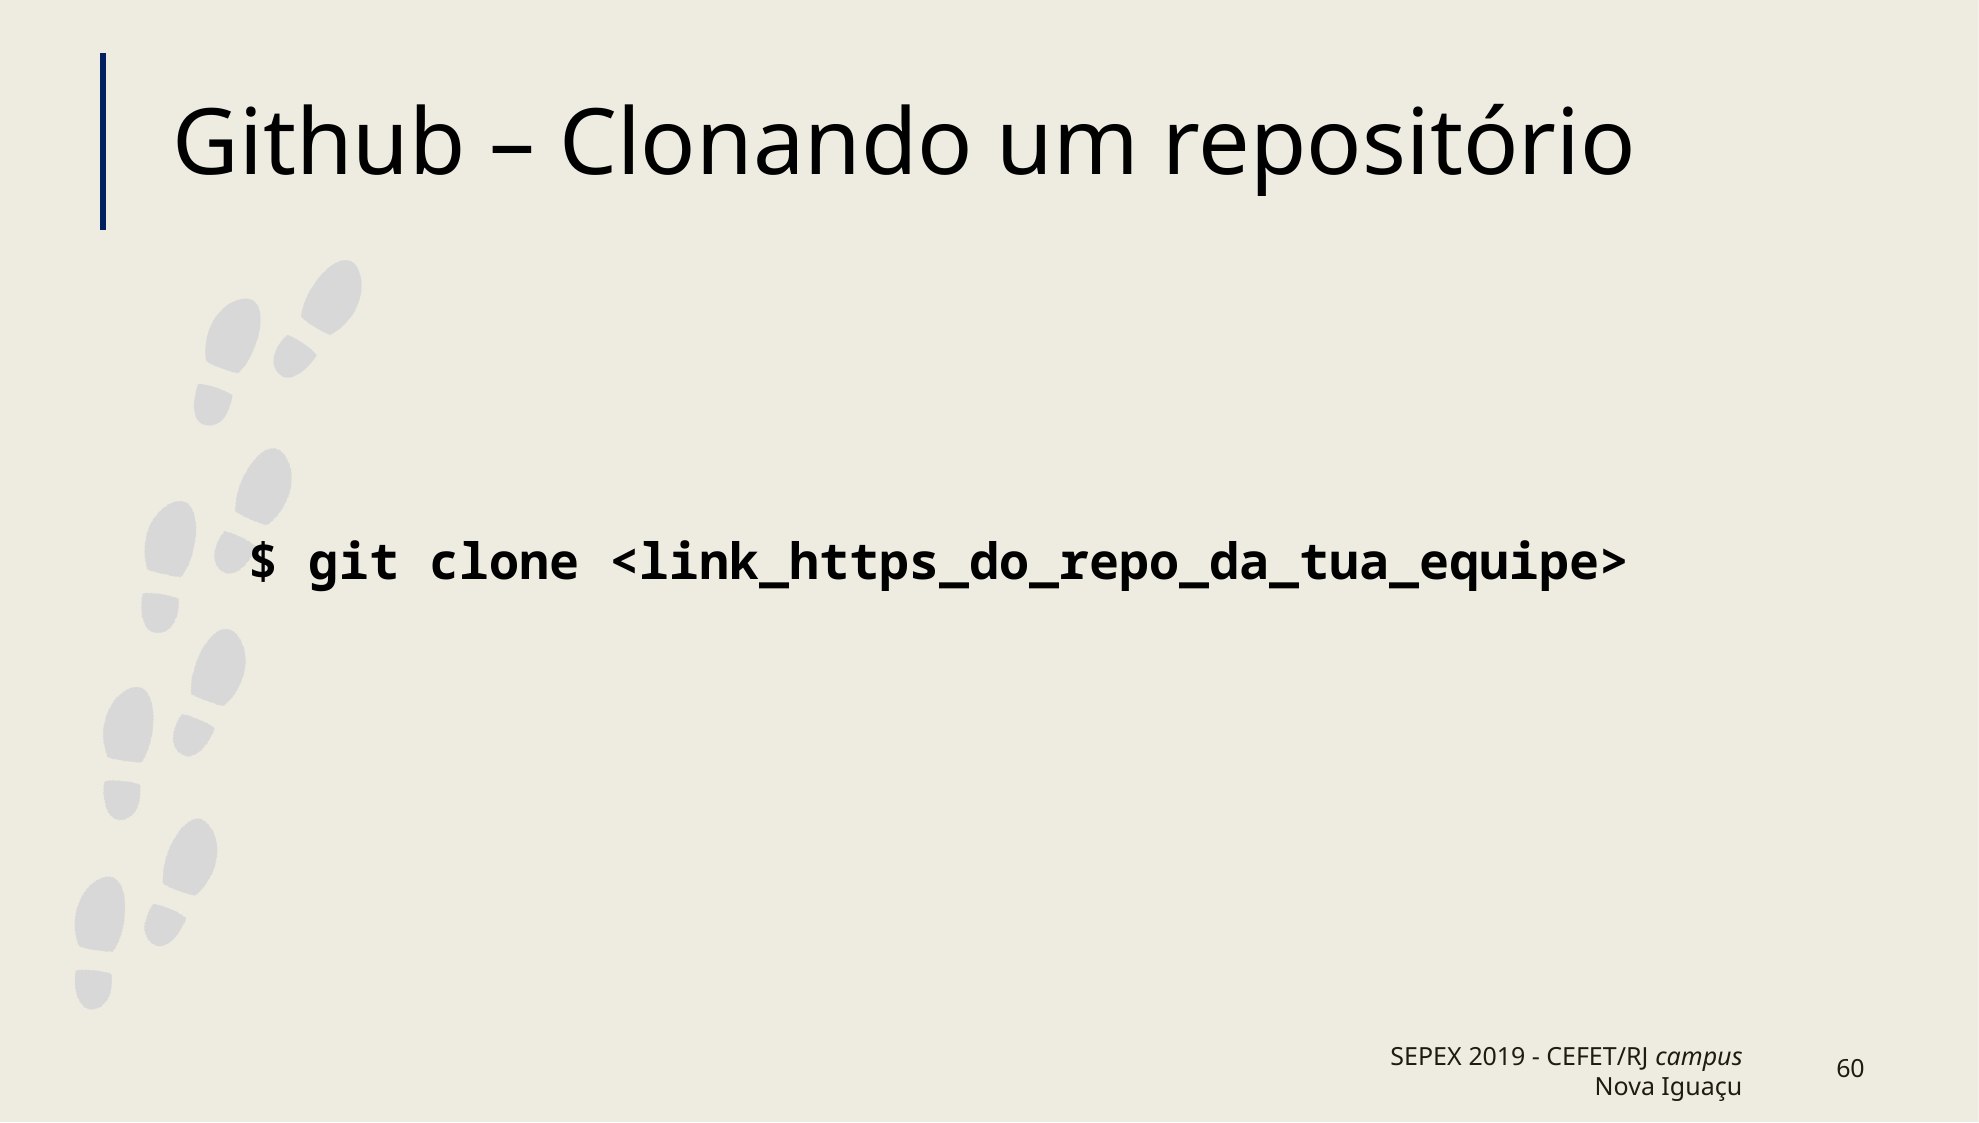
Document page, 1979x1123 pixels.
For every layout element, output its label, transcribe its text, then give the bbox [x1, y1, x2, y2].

footer SEPEX 2019 - CEFET/RJ campus Nova Iguaçu [1320, 1040, 1758, 1100]
slide_number 60 [1804, 1040, 1880, 1100]
title Github – Clonando um repositório [98, 44, 1880, 232]
list $ git clone <link_https_do_repo_da_tua_equipe> [262, 231, 1758, 992]
picture [32, 229, 390, 1026]
